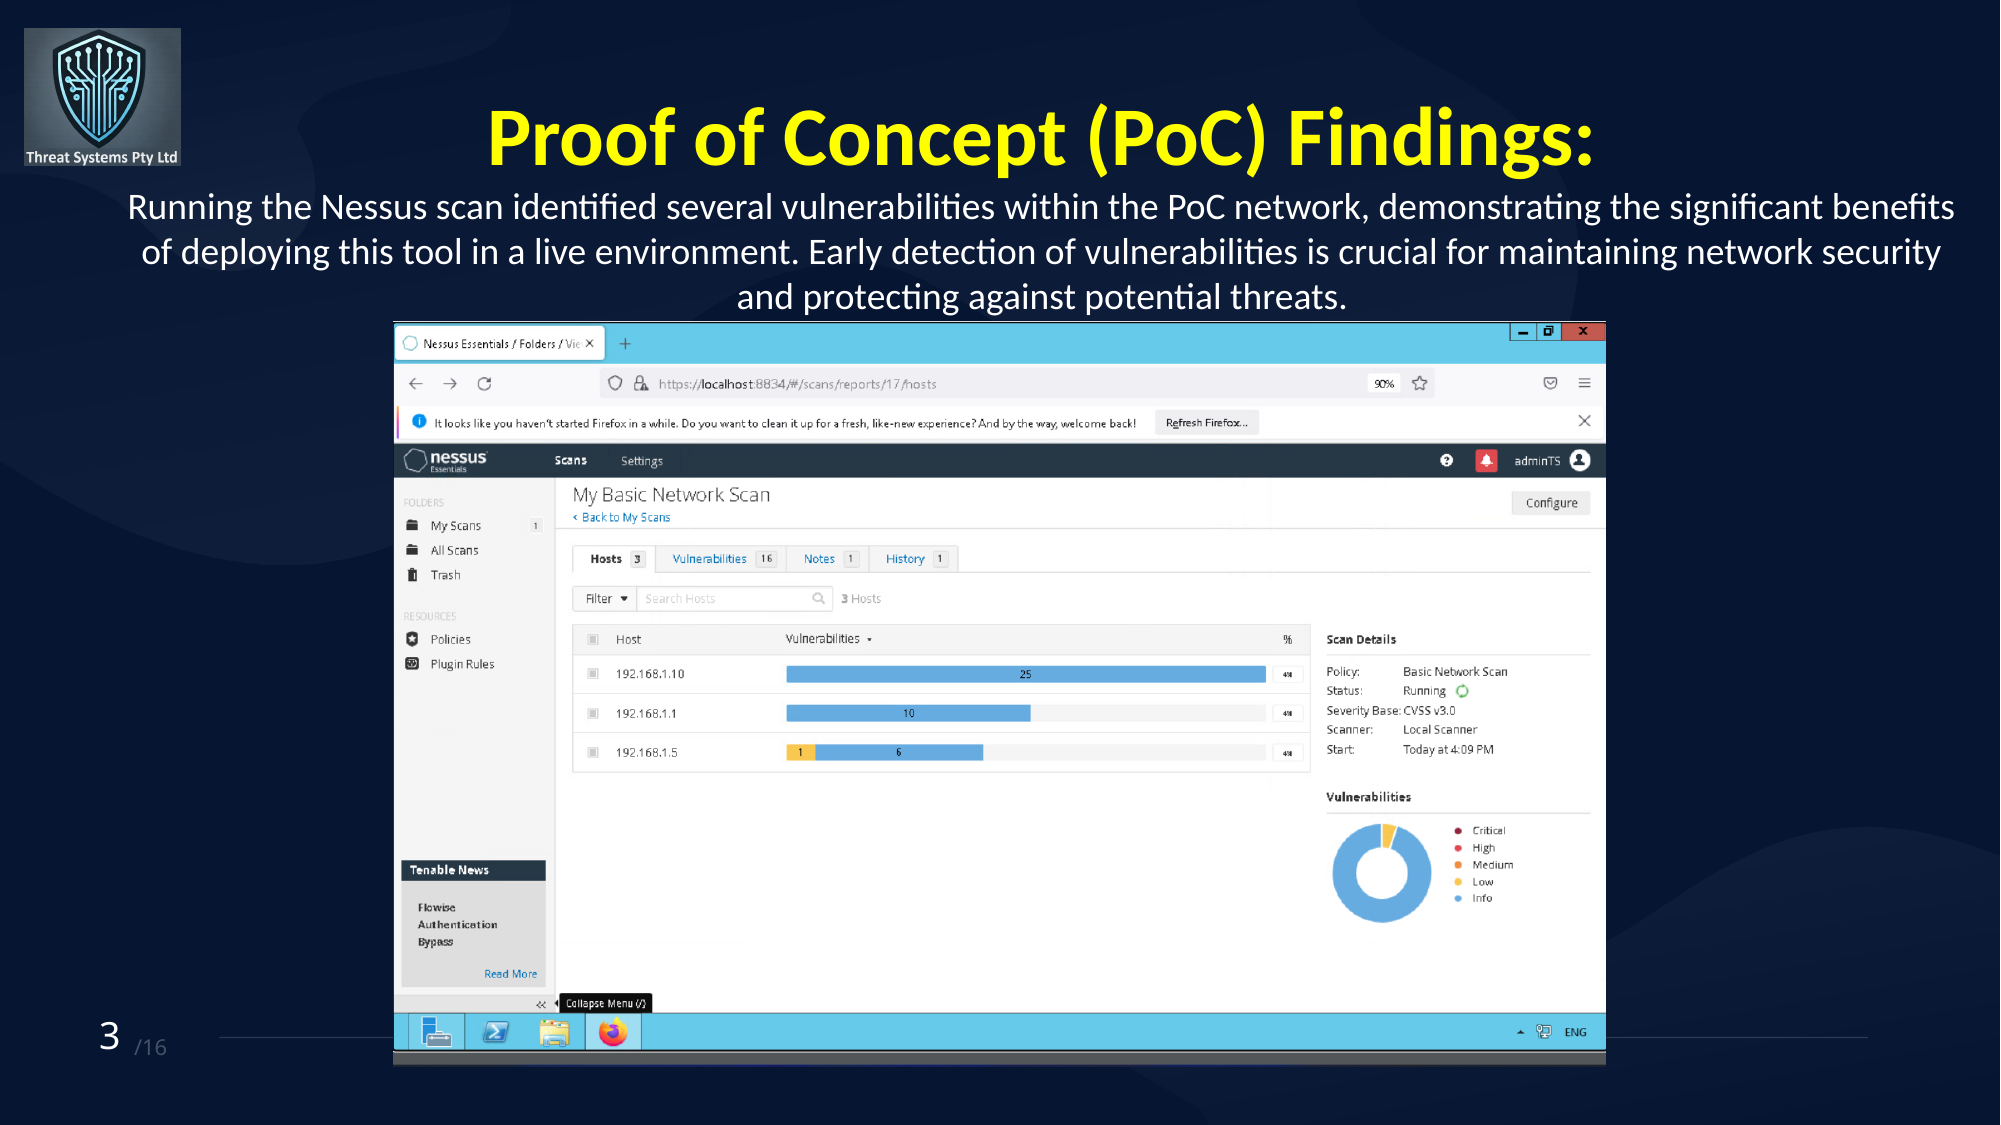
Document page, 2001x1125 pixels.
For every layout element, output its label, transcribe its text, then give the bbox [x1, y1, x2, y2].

picture [393, 321, 1606, 1067]
text_box Proof of Concept (PoC) Findings: Running the Nessus scan identified several vulnerabilities within the PoC network, demonstrating the significant benefits of deploying this tool in a live environment. Early detection of vulnerabilities is crucial for maintaining network security and protecting against potential threats. [102, 74, 1983, 640]
picture [23, 28, 181, 166]
